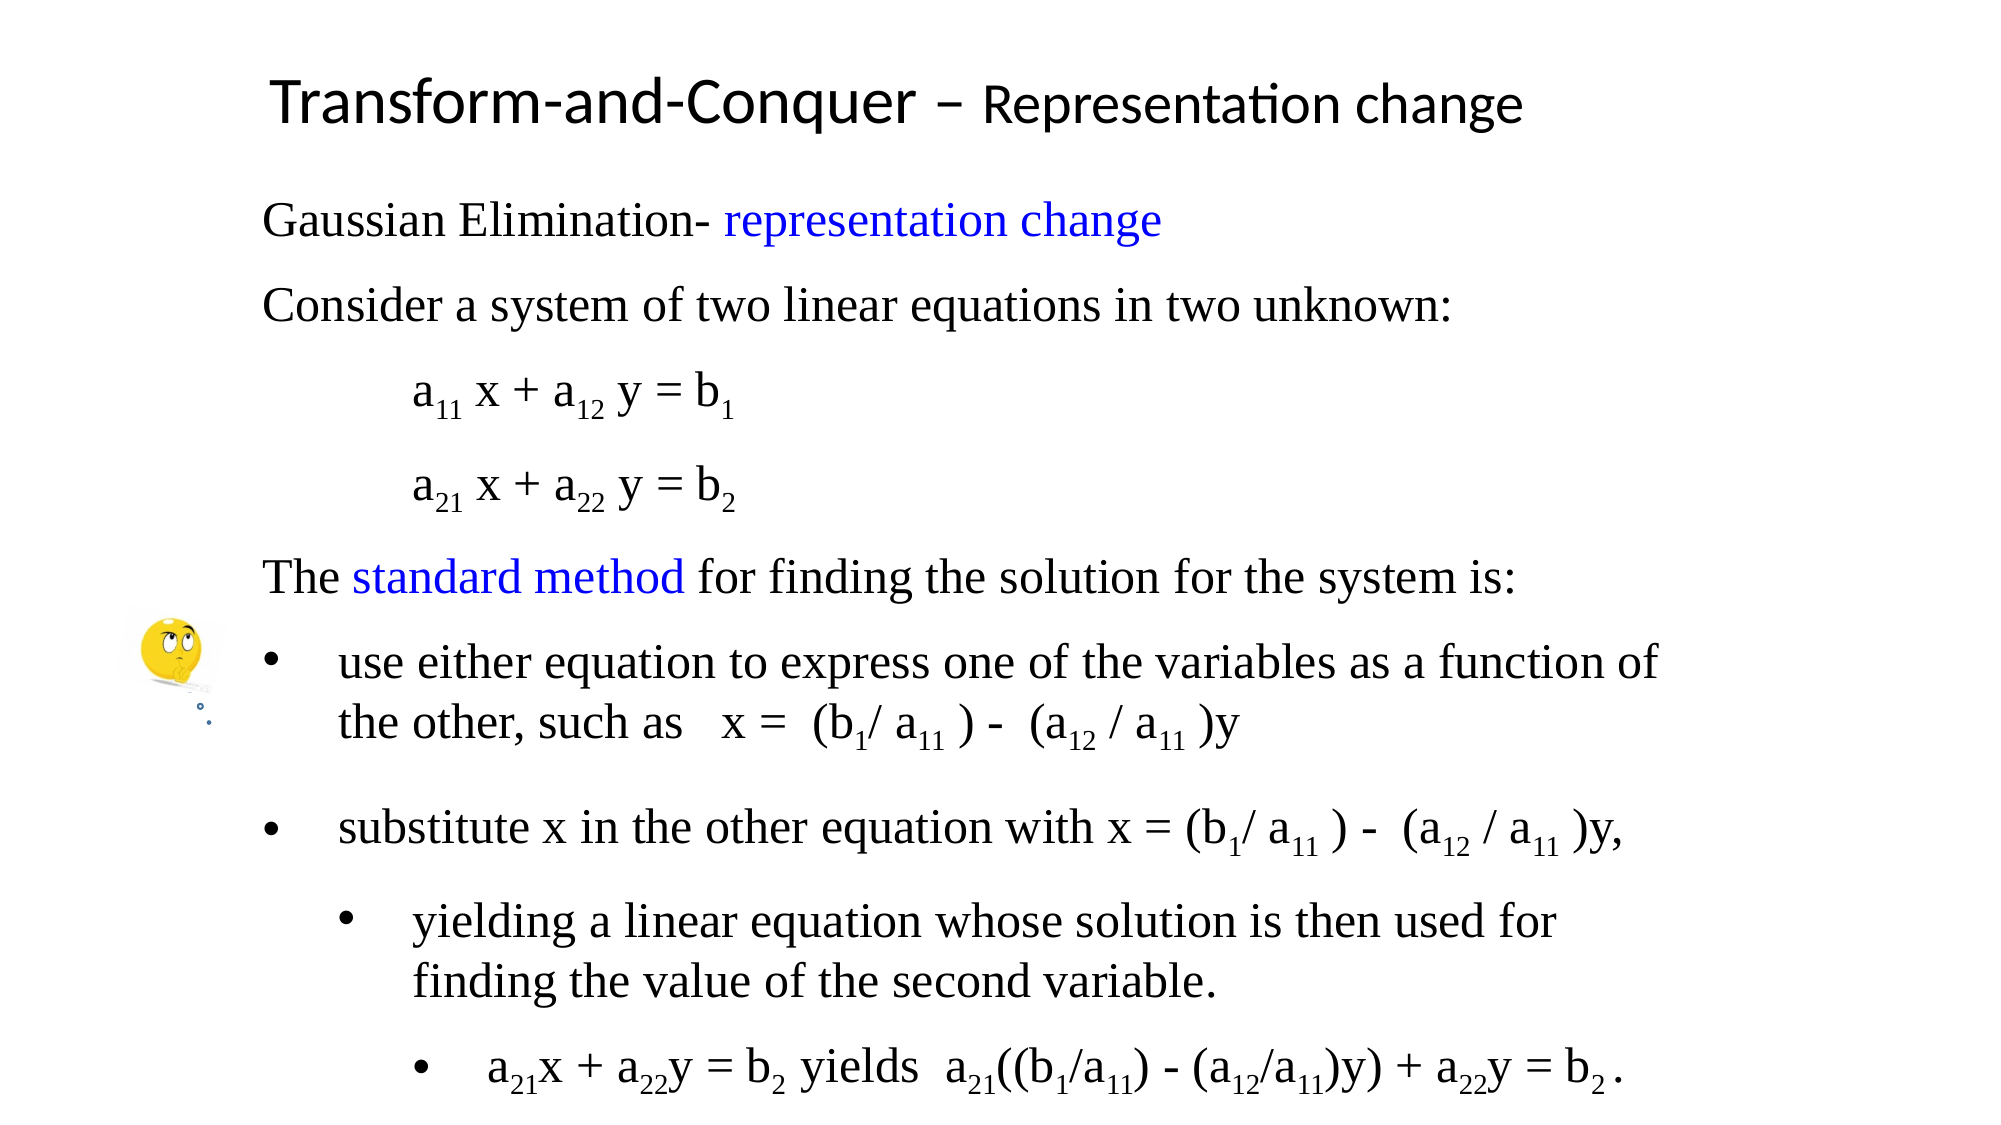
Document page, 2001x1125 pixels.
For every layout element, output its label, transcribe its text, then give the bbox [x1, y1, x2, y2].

picture [115, 605, 226, 696]
text_box Transform-and-Conquer – Representation change [255, 49, 1541, 145]
text_box Gaussian Elimination- representation change Consider a system of two linear equations in two unknown: a11 x + a12 y = b1 a21 x + a22 y = b2 The standard method for finding the solution for the system is: use either equation to express one of the variables as a function of the other, such as x = (b1/ a11 ) - (a12 / a11 )y substitute x in the other equation with x = (b1/ a11 ) - (a12 / a11 )y, yielding a linear equation whose solution is then used for finding the value of the second variable. a21x + a22y = b2 yields a21((b1/a11) - (a12/a11)y) + a22y = b2 . [247, 179, 1712, 1108]
text_box [196, 702, 204, 710]
